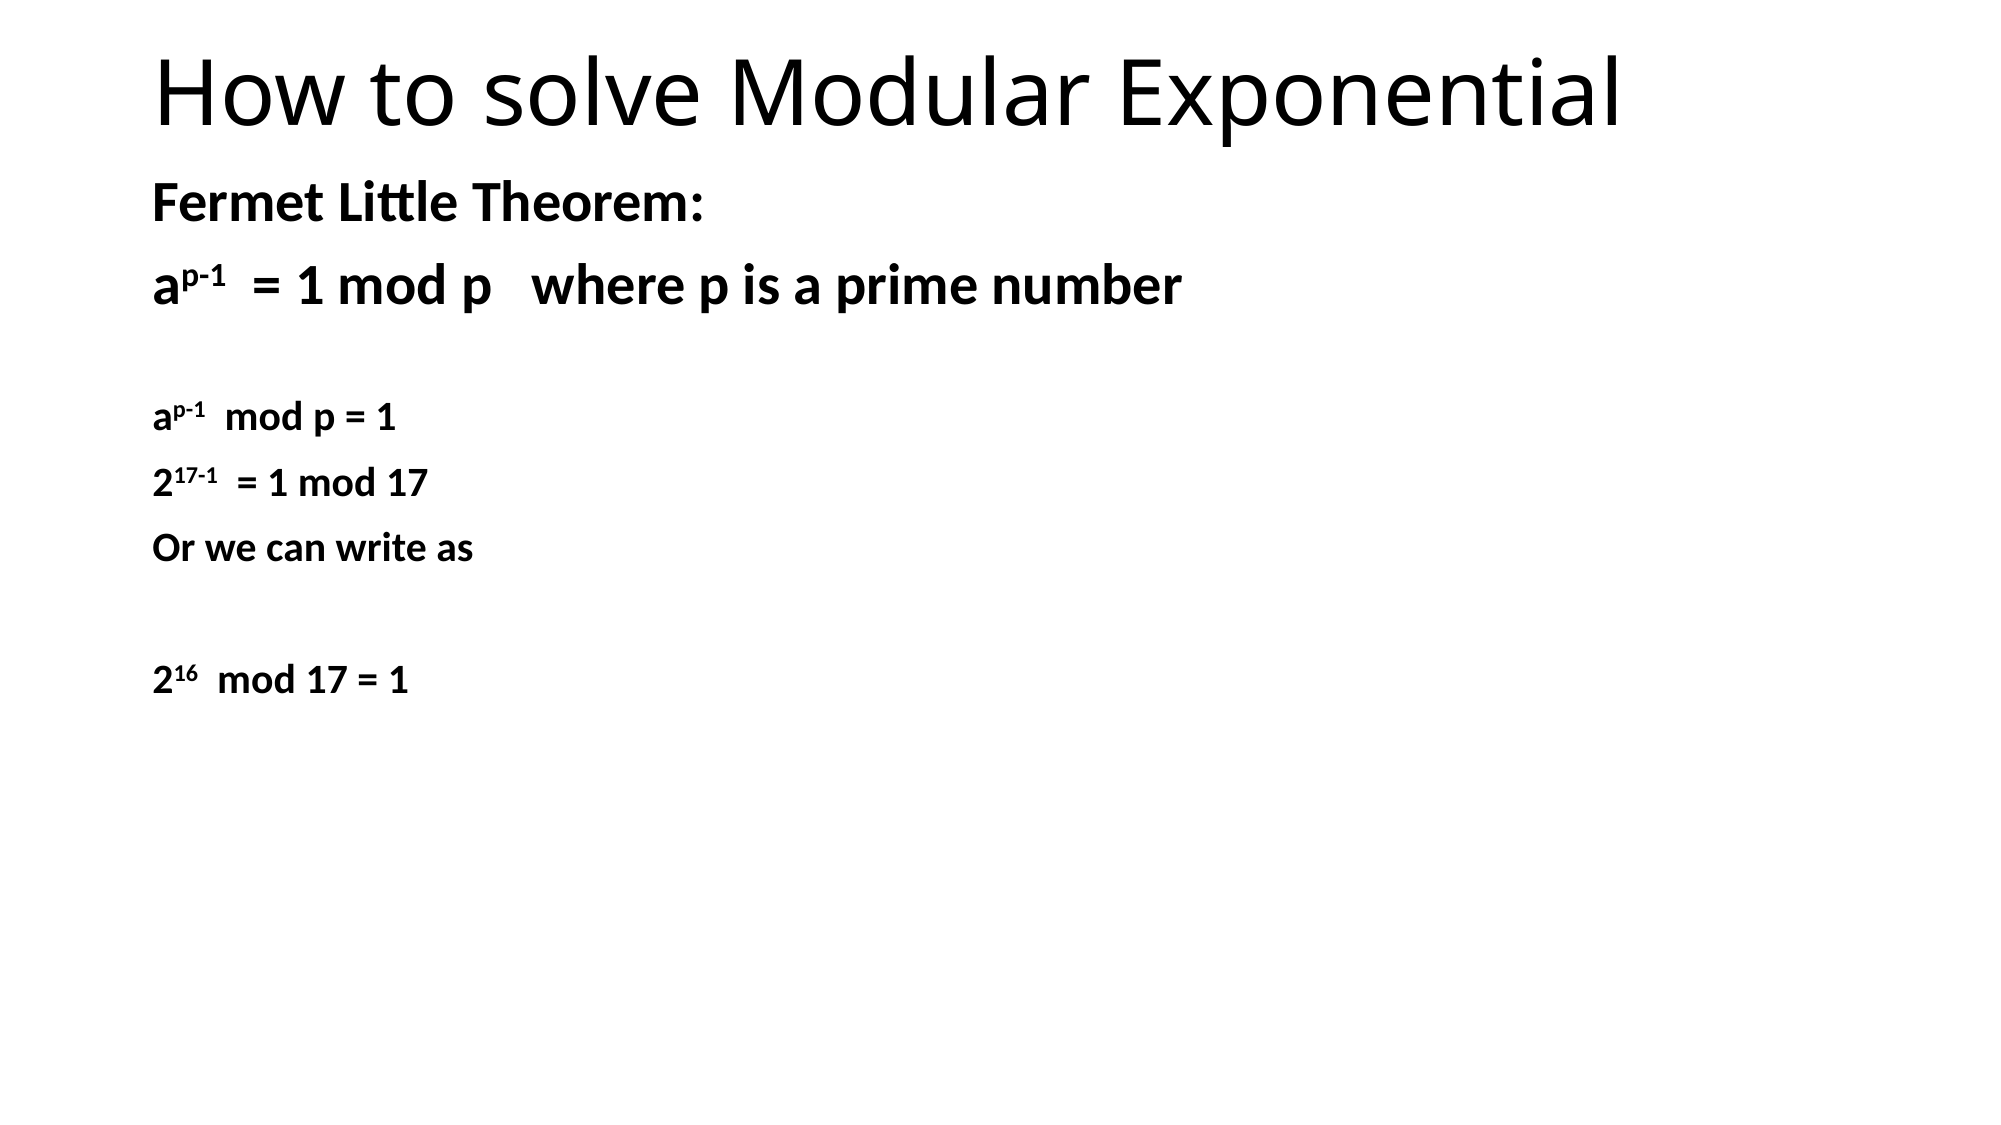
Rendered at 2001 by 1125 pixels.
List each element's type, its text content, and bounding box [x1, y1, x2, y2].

list Fermet Little Theorem: ap-1 = 1 mod p where p is a prime number ap-1 mod p = 1 217-1 = 1 mod 17 Or we can write as 216 mod 17 = 1 [137, 155, 1816, 1020]
title How to solve Modular Exponential [137, 0, 1863, 194]
